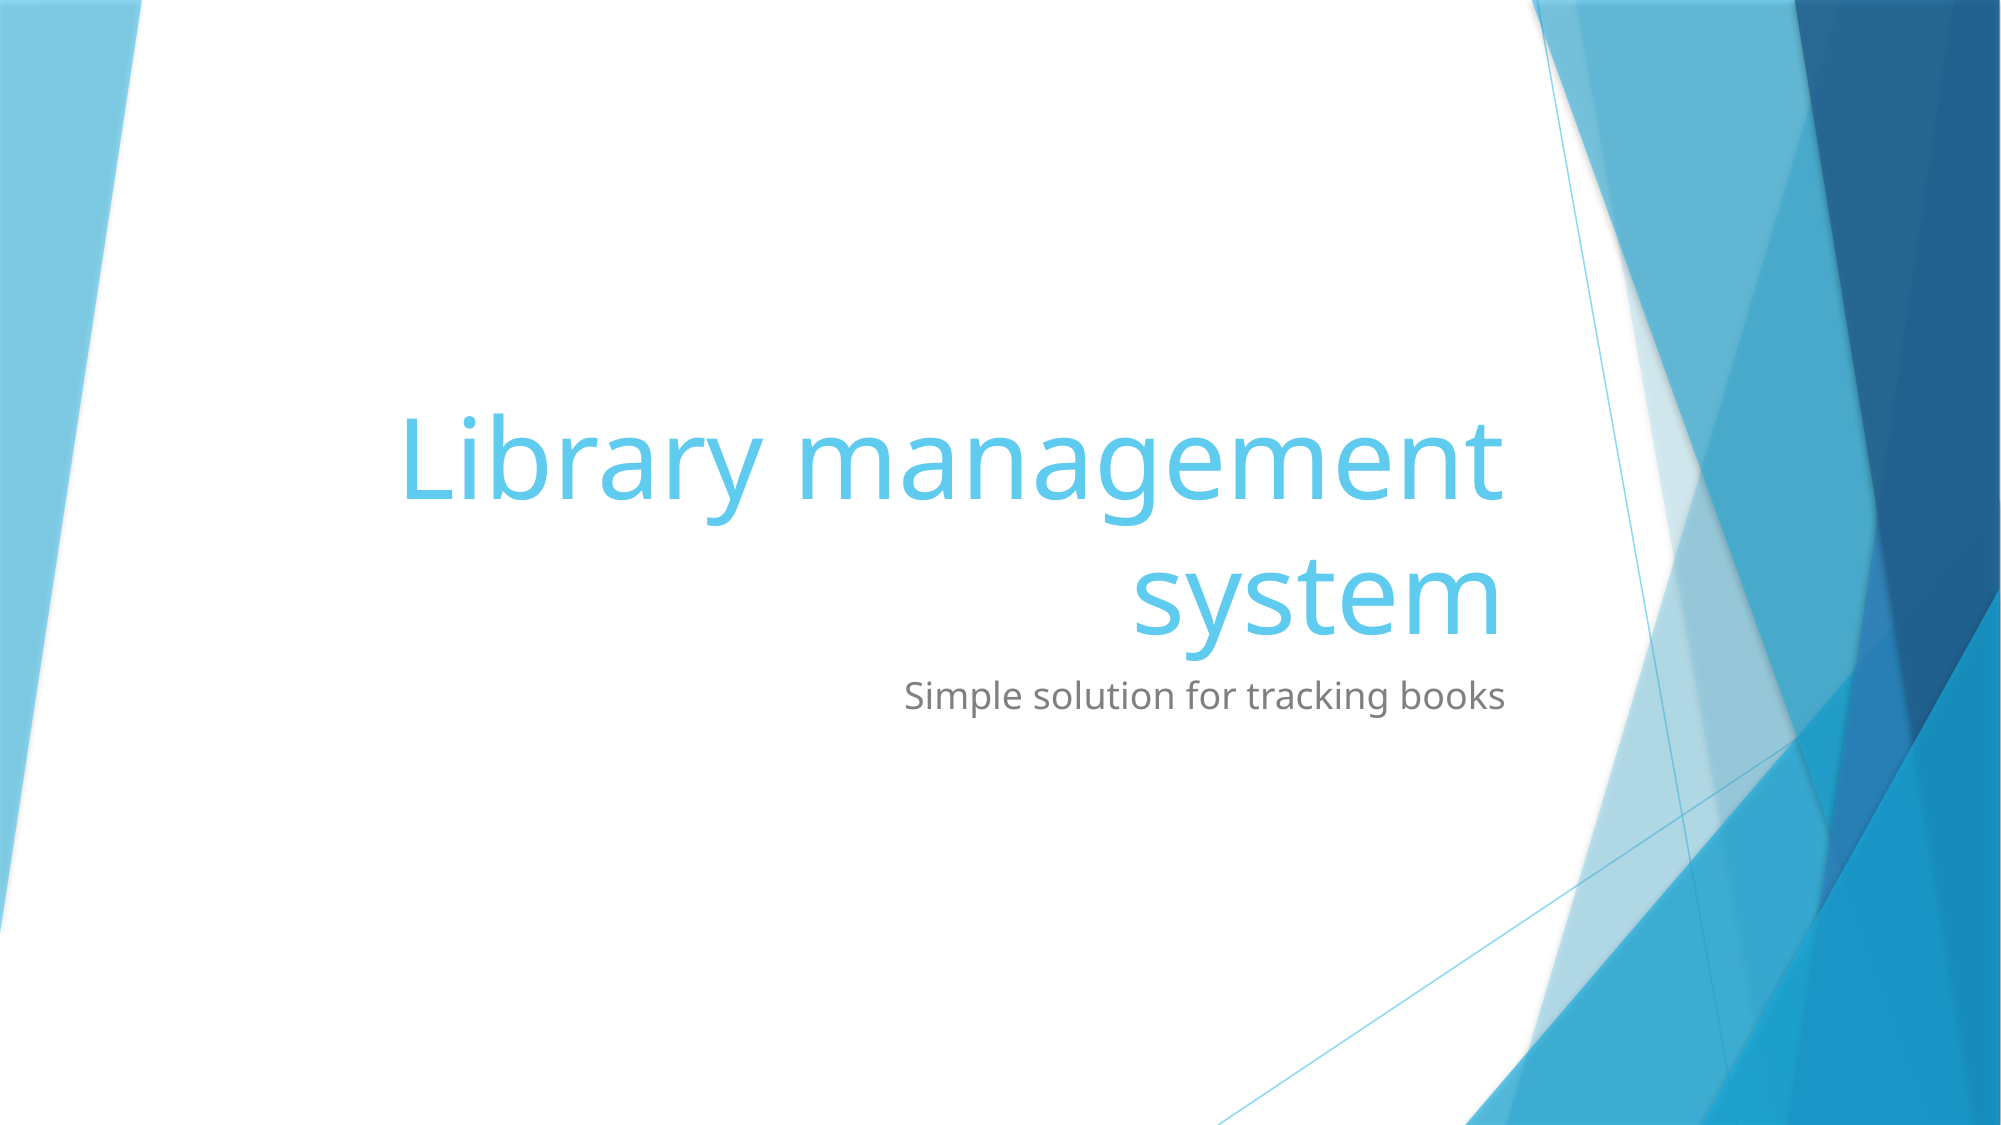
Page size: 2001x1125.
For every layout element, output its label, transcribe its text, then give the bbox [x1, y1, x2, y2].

subtitle Simple solution for tracking books [247, 664, 1522, 845]
title Library management system [247, 394, 1522, 664]
